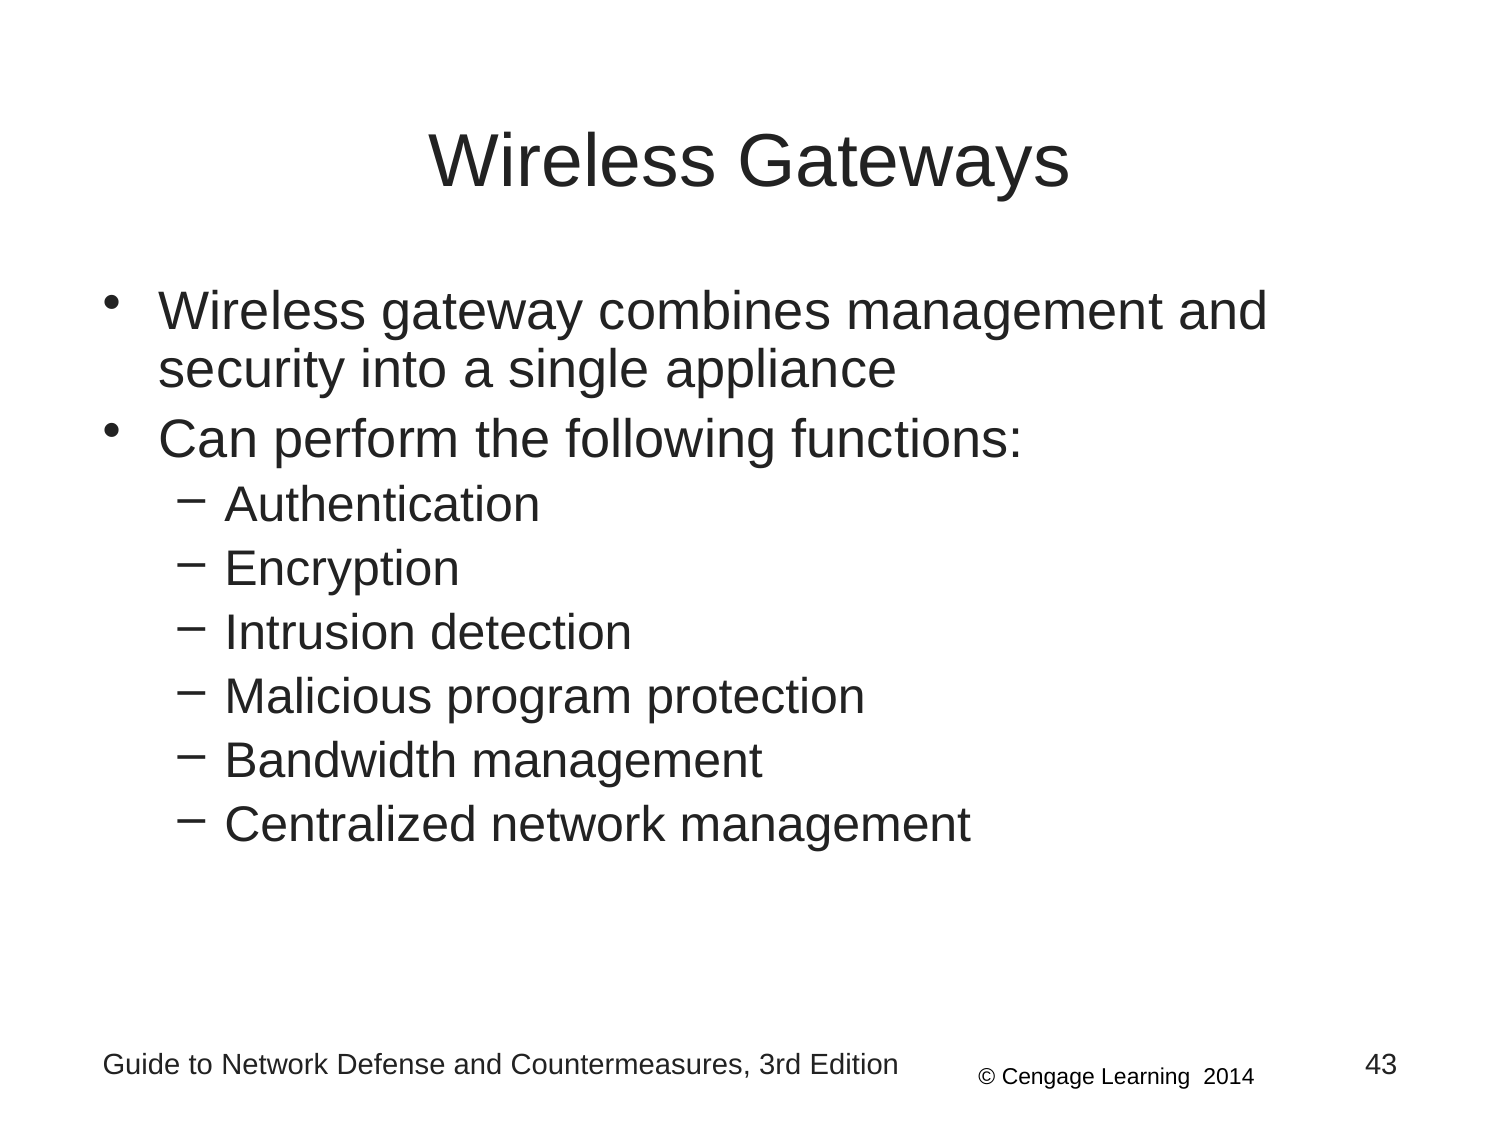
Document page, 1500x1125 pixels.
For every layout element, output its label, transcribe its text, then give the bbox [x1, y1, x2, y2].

footer Guide to Network Defense and Countermeasures, 3rd Edition [87, 1037, 925, 1100]
title Wireless Gateways [87, 62, 1413, 250]
list Wireless gateway combines management and security into a single appliance Can perform the following functions: Authentication Encryption Intrusion detection Malicious program protection Bandwidth management Centralized network management [87, 275, 1438, 1025]
slide_number 43 [1312, 1037, 1413, 1100]
